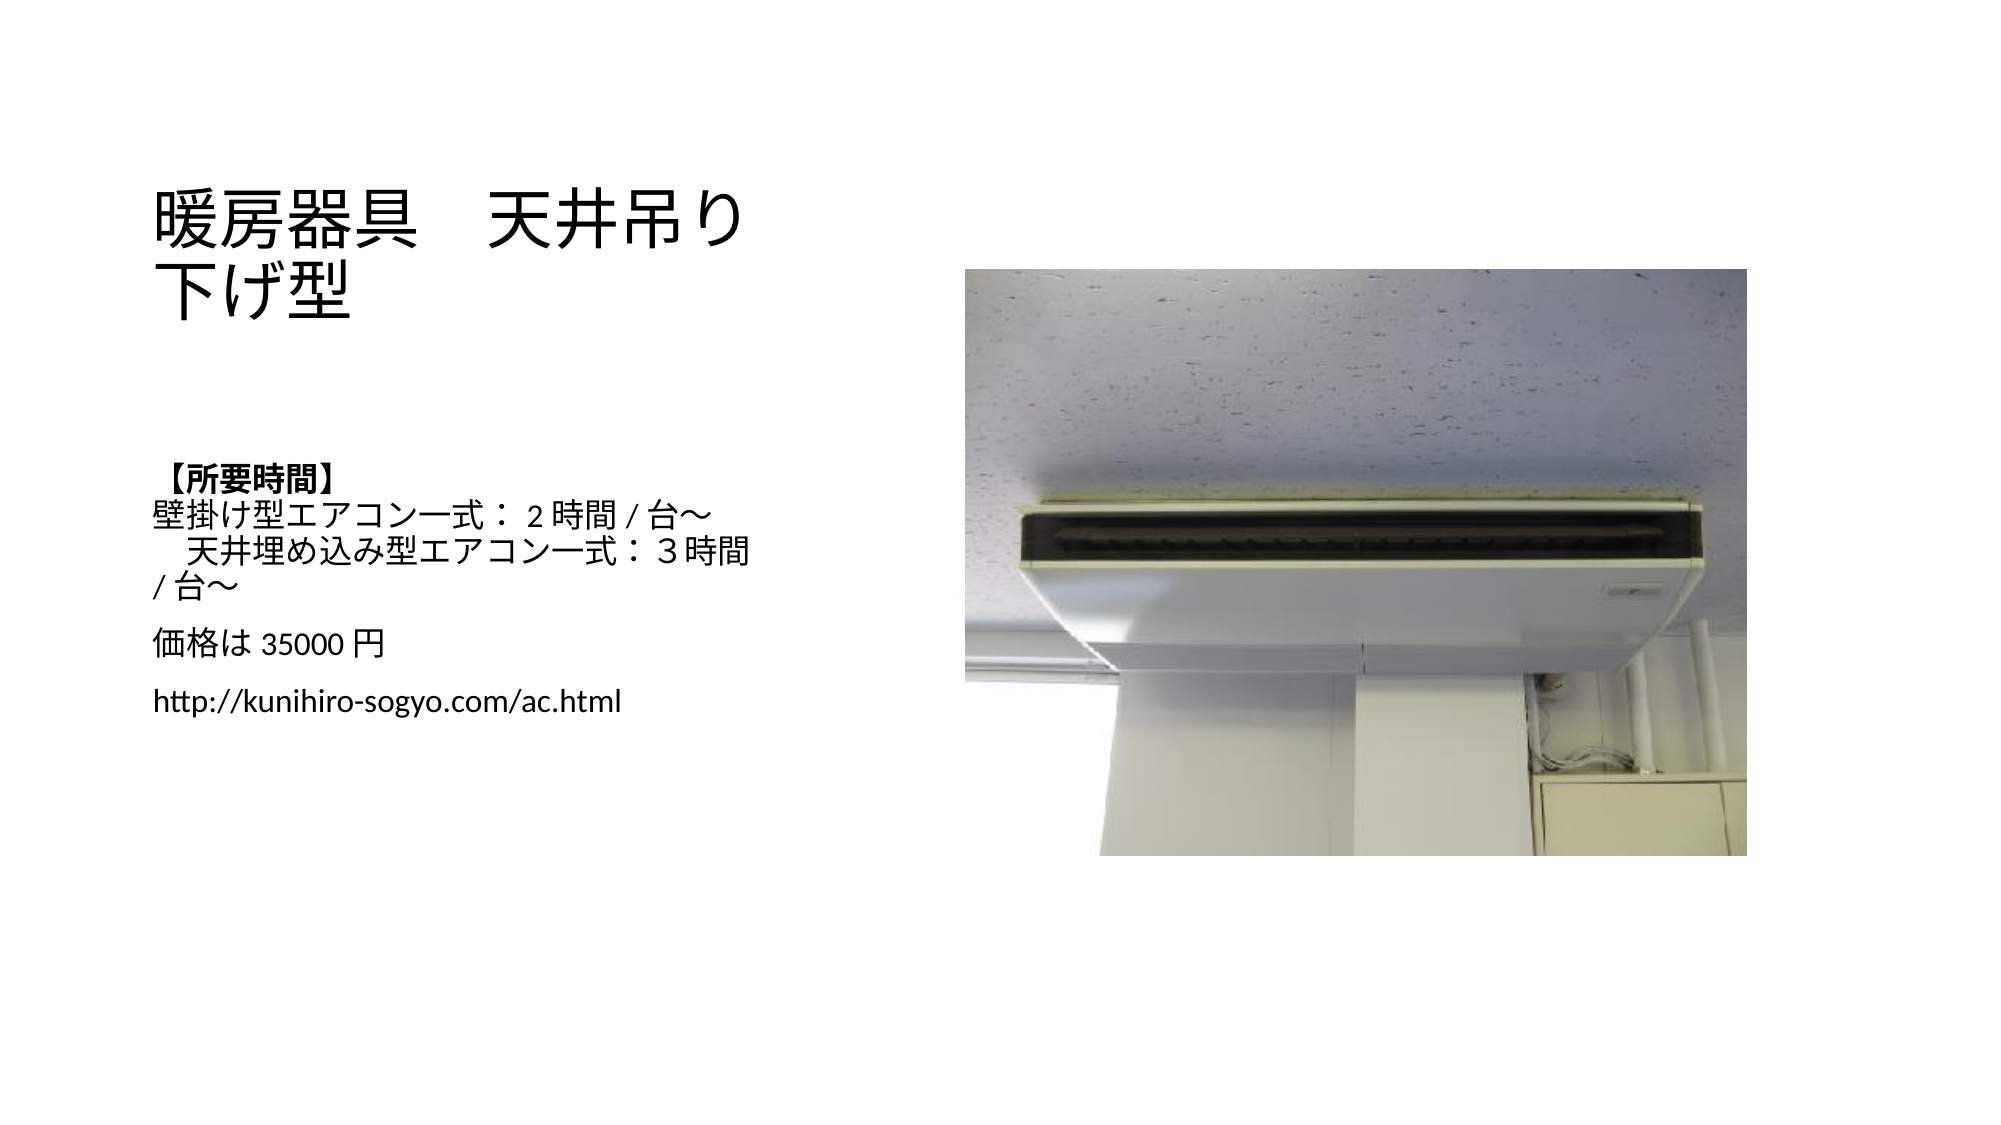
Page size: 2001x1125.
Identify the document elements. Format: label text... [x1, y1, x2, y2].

title 暖房器具 天井吊り下げ型 [138, 75, 783, 337]
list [965, 269, 1747, 856]
list 【所要時間】 壁掛け型エアコン一式：2時間/台～ 天井埋め込み型エアコン一式：３時間/台～ 価格は35000円 http://kunihiro-sogyo.com/ac.html [138, 337, 783, 963]
